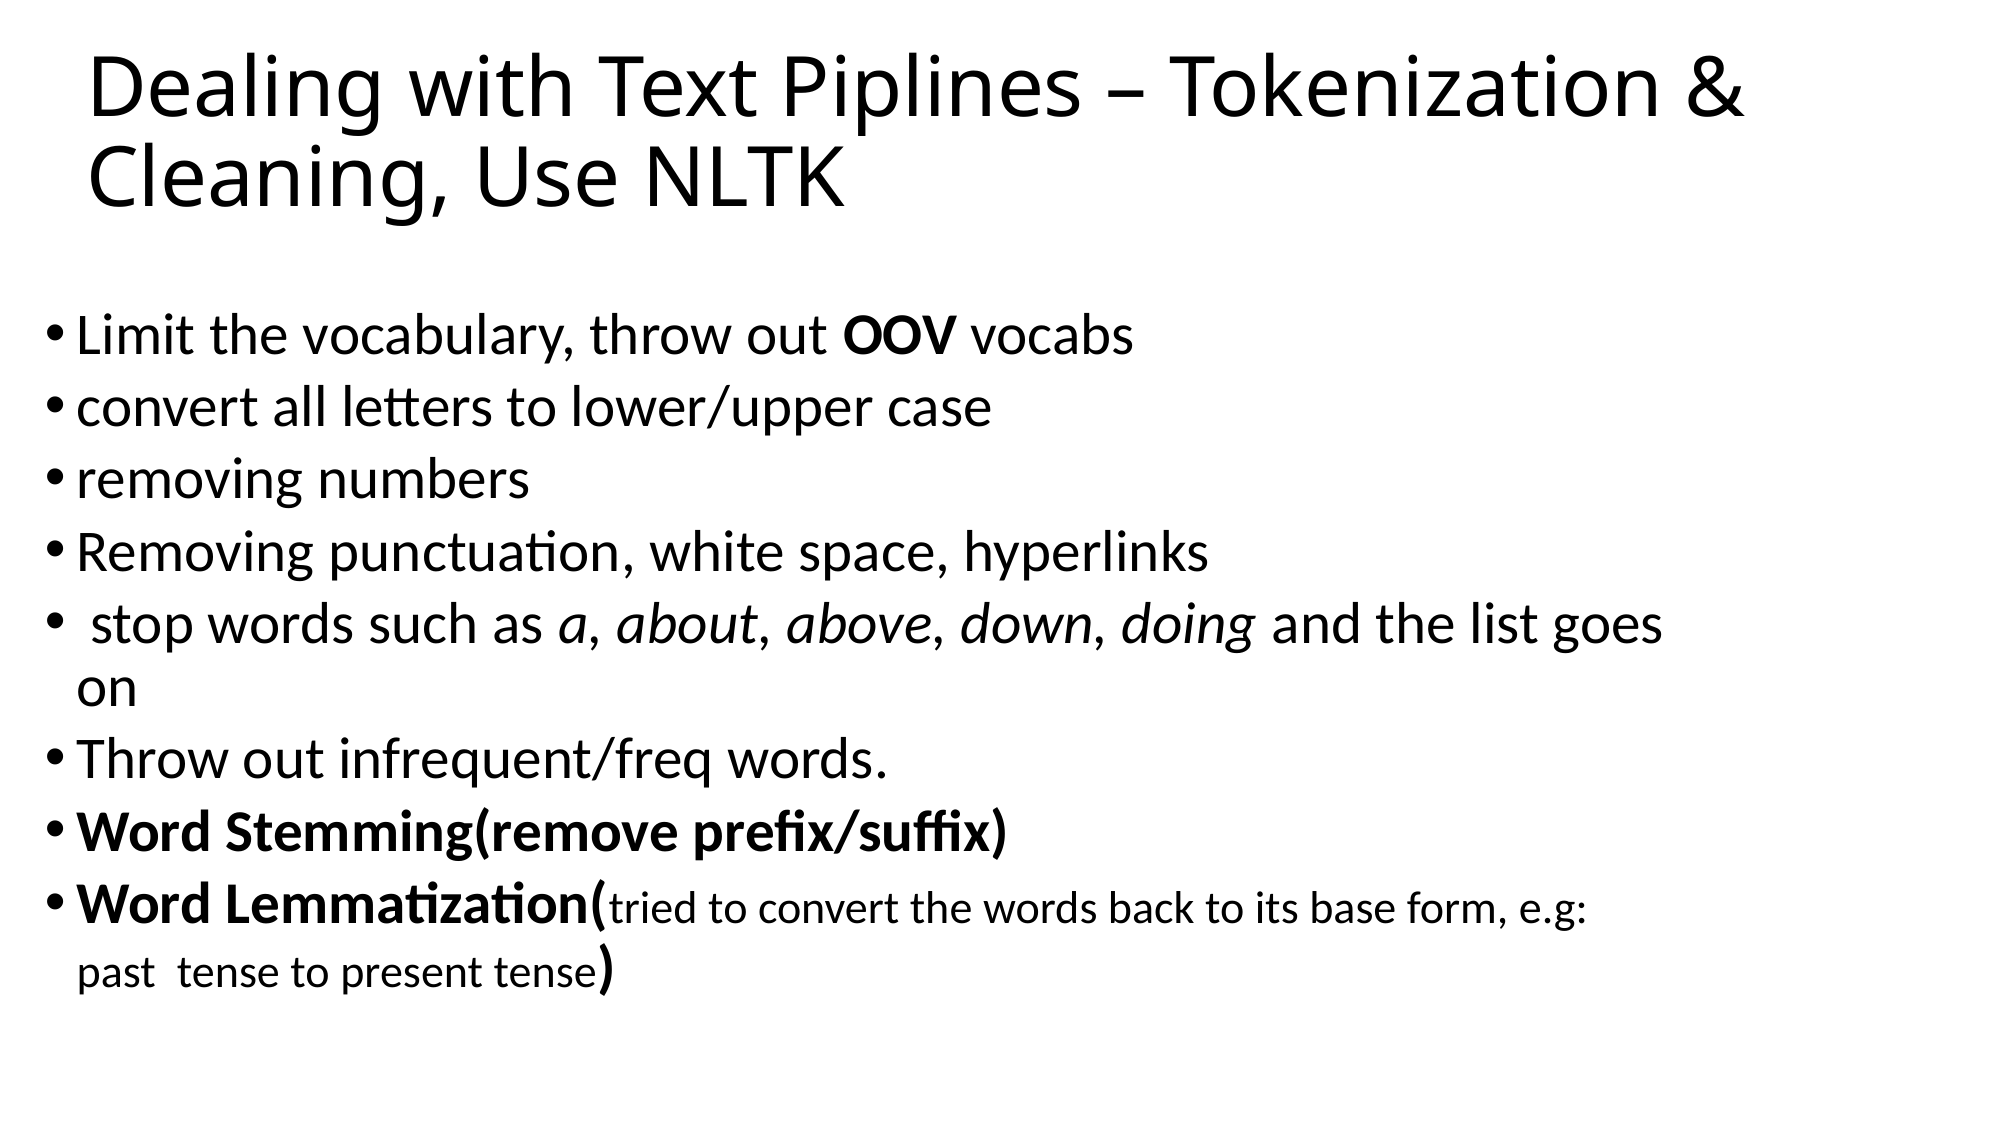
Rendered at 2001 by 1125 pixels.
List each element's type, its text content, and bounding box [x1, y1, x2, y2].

title Dealing with Text Piplines – Tokenization & Cleaning, Use NLTK [71, 25, 1969, 243]
list Limit the vocabulary, throw out OOV vocabs convert all letters to lower/upper case removing numbers Removing punctuation, white space, hyperlinks stop words such as a, about, above, down, doing and the list goes on Throw out infrequent/freq words. Word Stemming(remove prefix/suffix) Word Lemmatization(tried to convert the words back to its base form, e.g: past tense to present tense) [0, 216, 1693, 1012]
